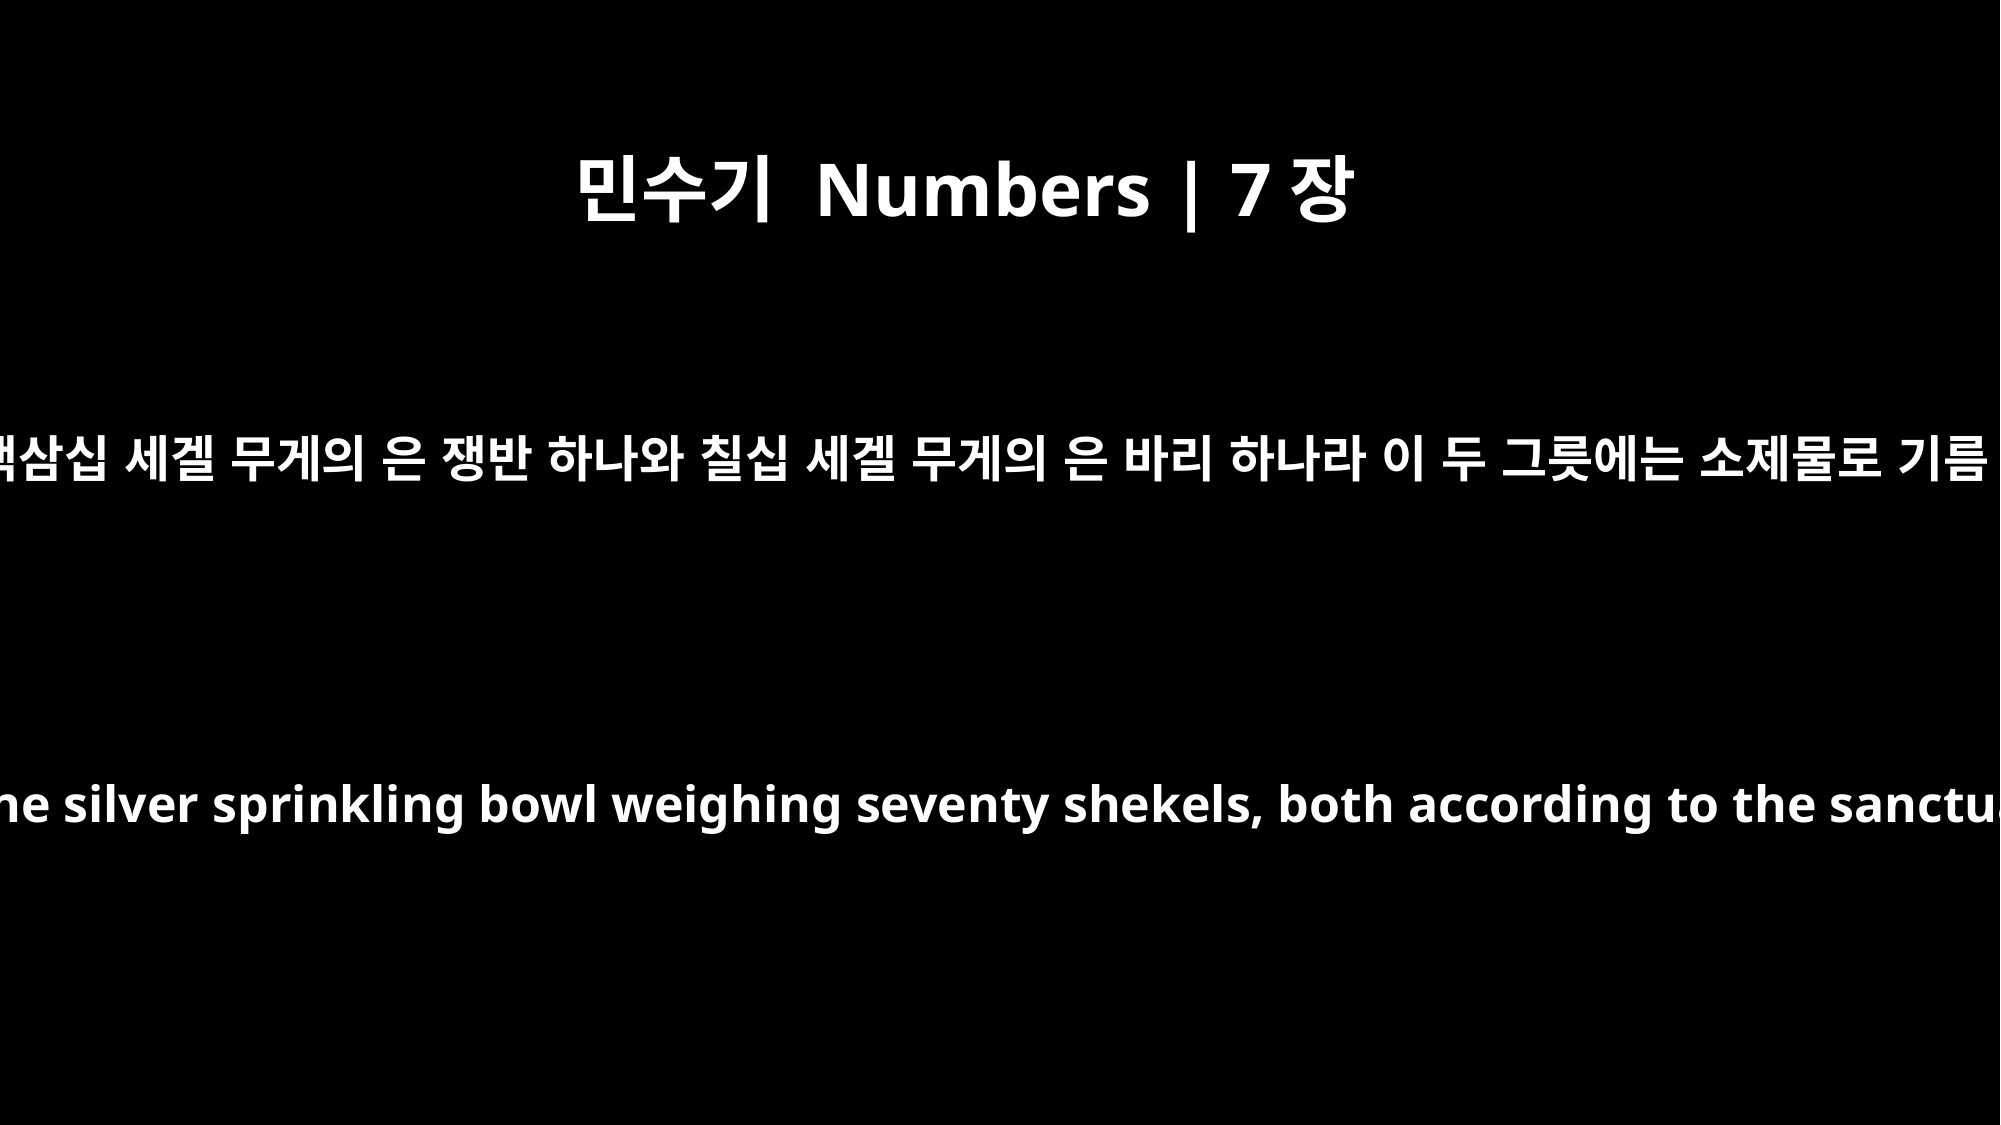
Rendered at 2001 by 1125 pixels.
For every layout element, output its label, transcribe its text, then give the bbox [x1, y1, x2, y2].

text_box 민수기 Numbers | 7장 [559, 136, 1373, 239]
text_box 61 그의 헌물도 성소의 세겔로 백삼십 세겔 무게의 은 쟁반 하나와 칠십 세겔 무게의 은 바리 하나라 이 두 그릇에는 소제물로 기름 섞은 고운 가루를 채웠고 [0, 359, 2000, 495]
text_box His offering was one silver plate weighing a hundred and thirty shekels, and one silver sprinkling bowl weighing seventy shekels, both according to the sanctuary shekel, each filled with fine flour mixed with oil as a grain offering; [0, 764, 2000, 840]
